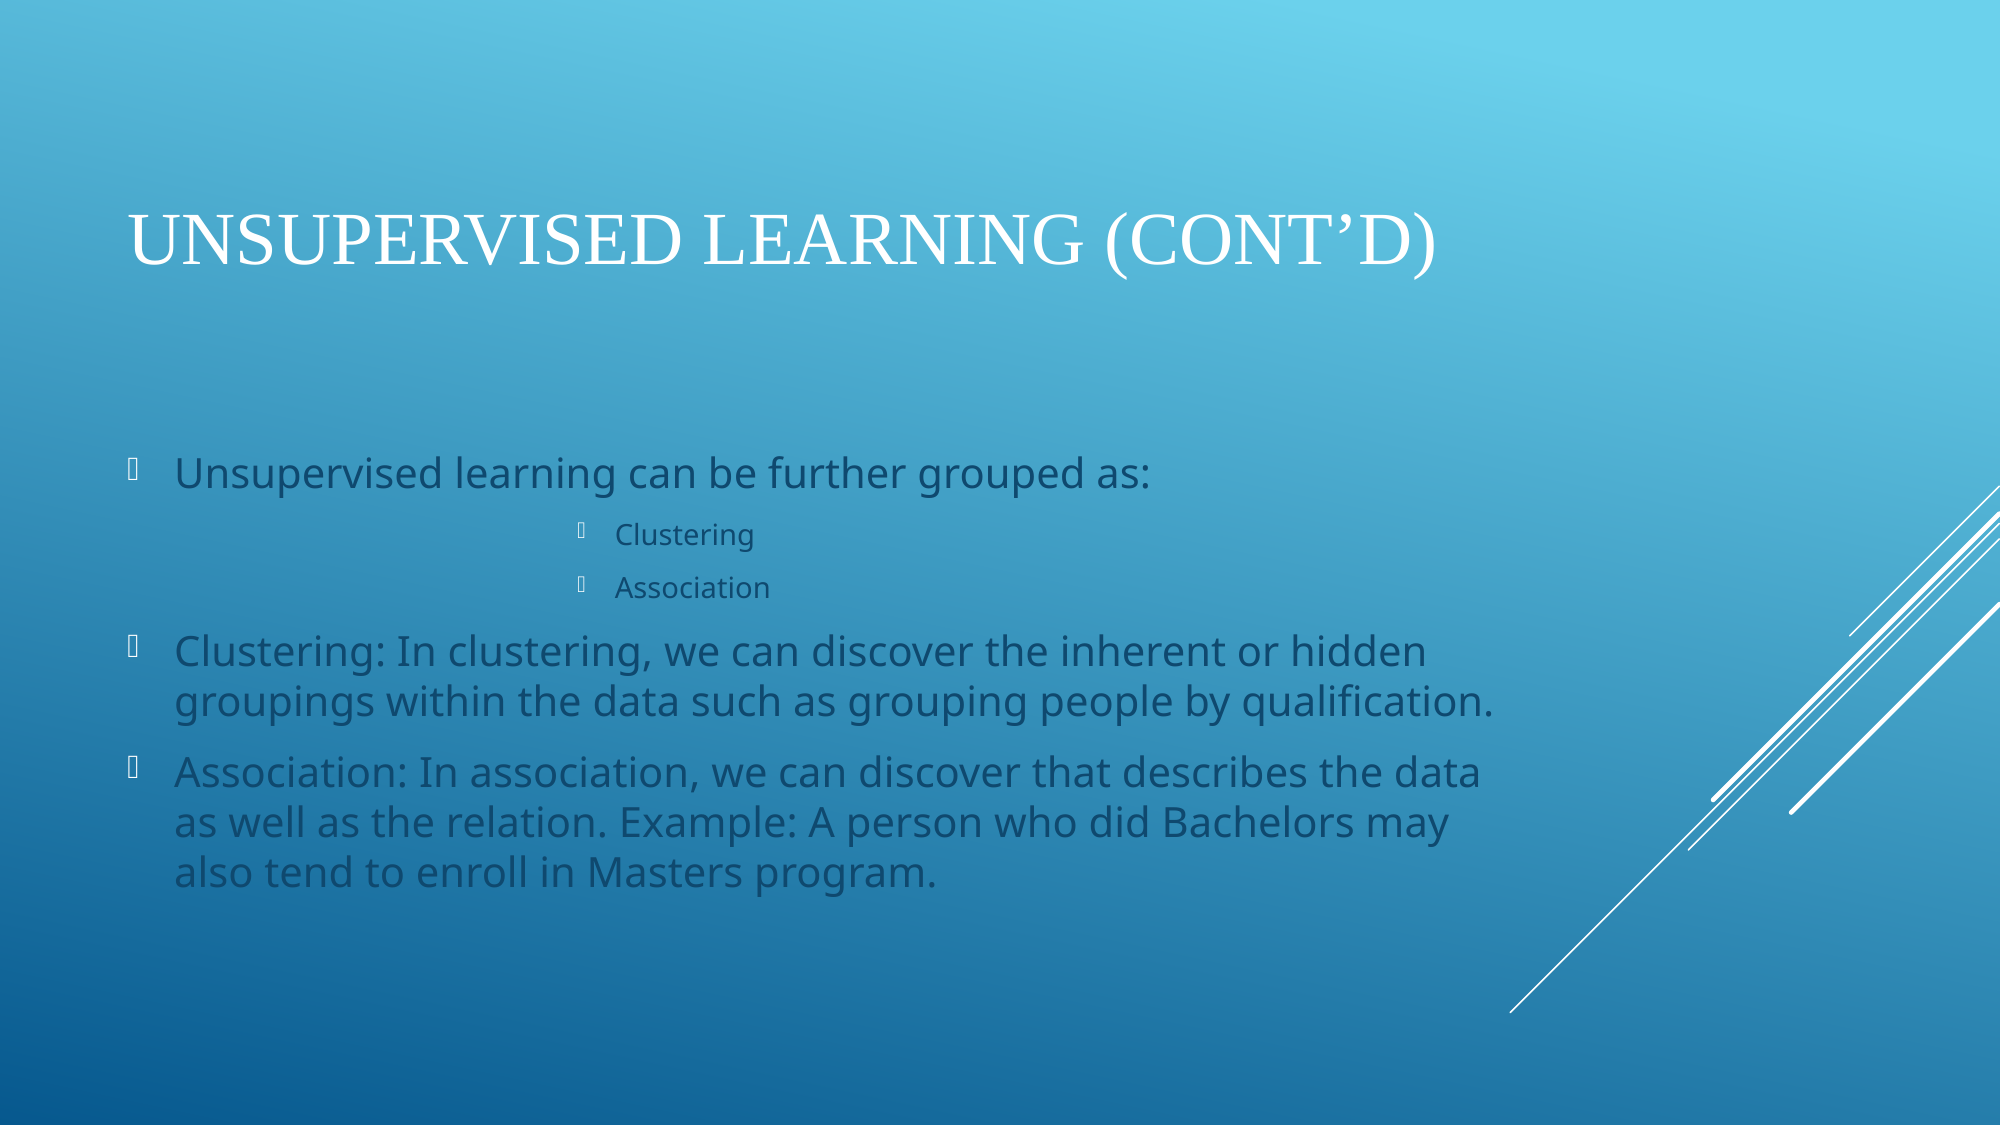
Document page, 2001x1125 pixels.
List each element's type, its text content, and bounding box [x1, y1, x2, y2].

list Unsupervised learning can be further grouped as: Clustering Association Clustering: In clustering, we can discover the inherent or hidden groupings within the data such as grouping people by qualification. Association: In association, we can discover that describes the data as well as the relation. Example: A person who did Bachelors may also tend to enroll in Masters program. [112, 401, 1513, 995]
title Unsupervised learning (cont’d) [112, 111, 1513, 359]
